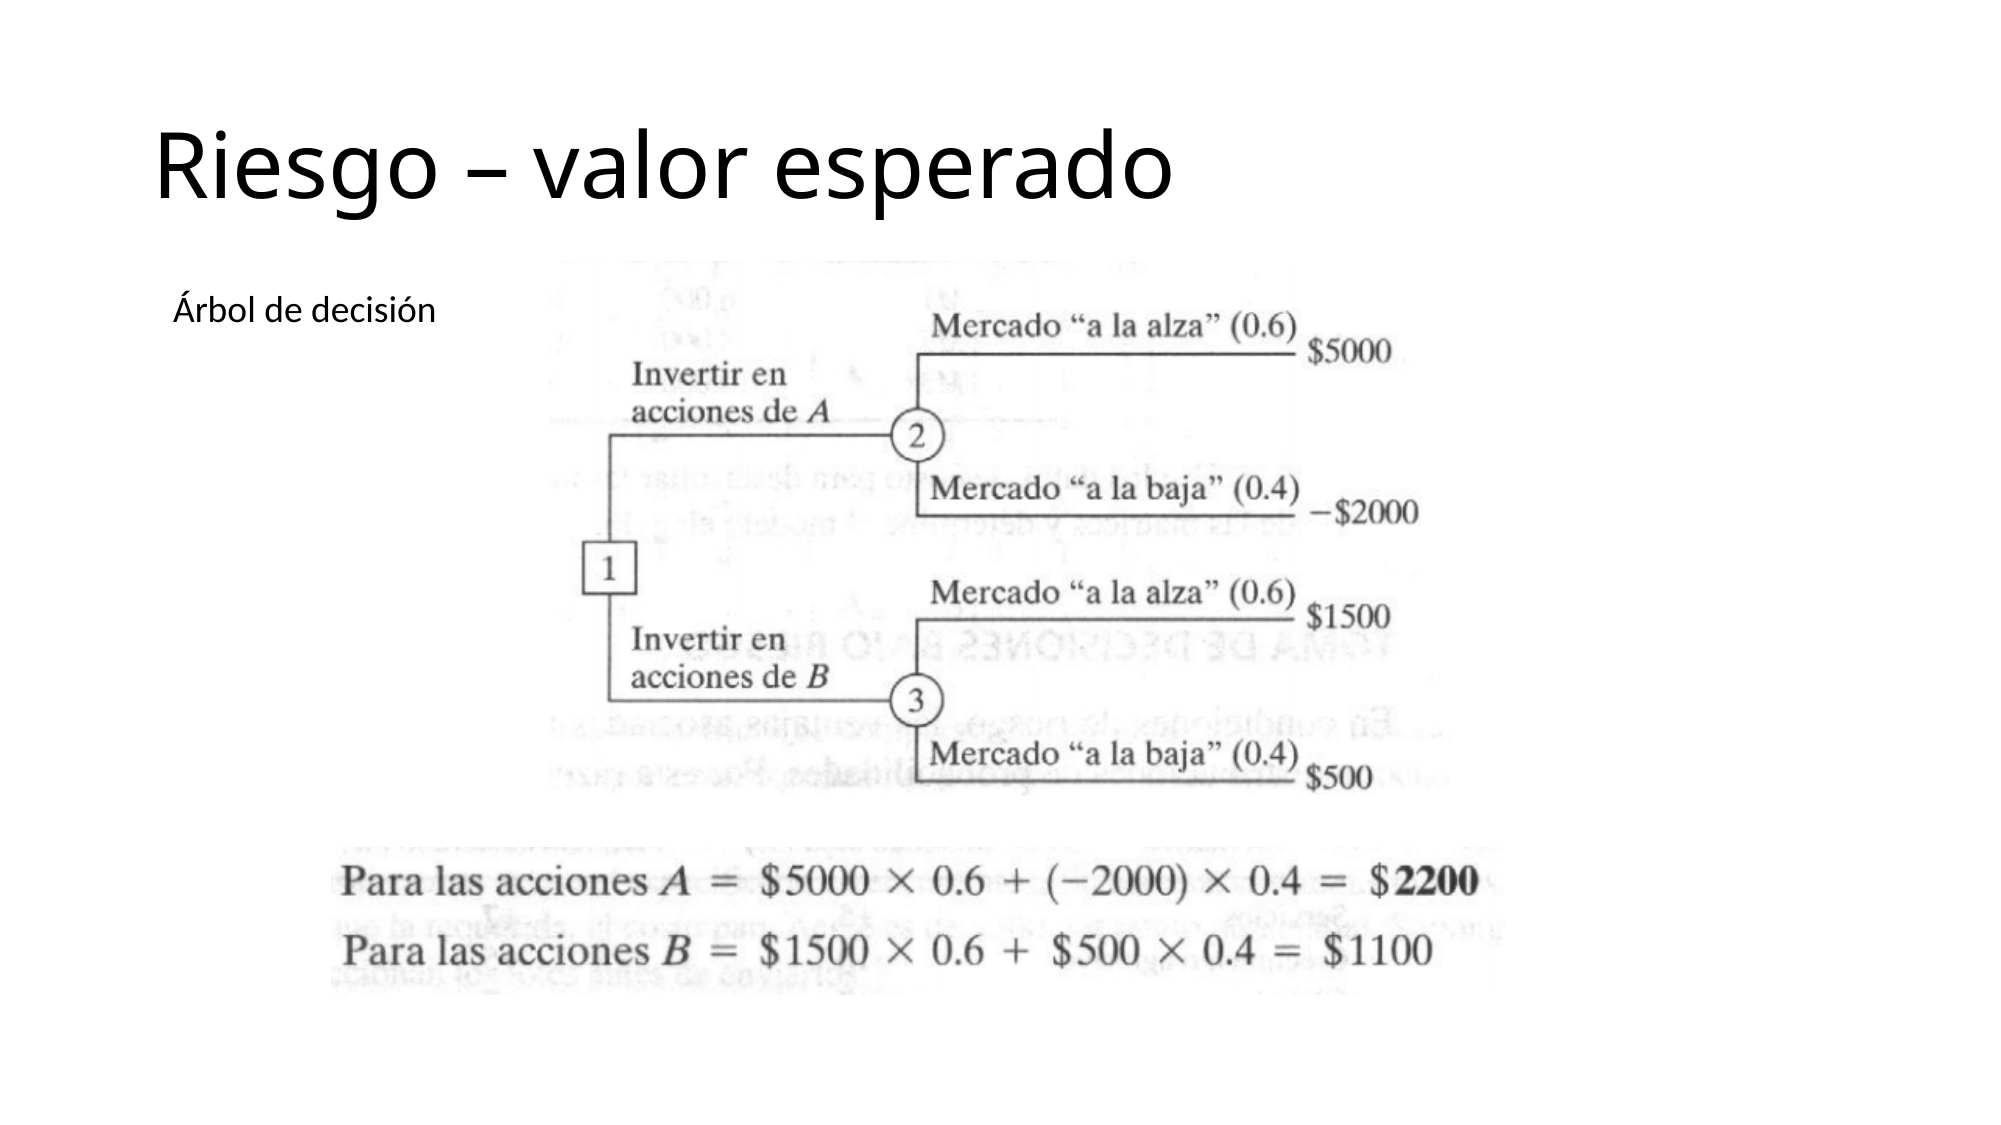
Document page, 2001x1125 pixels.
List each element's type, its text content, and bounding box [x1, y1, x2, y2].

title Riesgo – valor esperado [137, 59, 1863, 278]
picture [331, 847, 1506, 995]
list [549, 261, 1450, 796]
text_box Árbol de decisión [158, 277, 505, 337]
